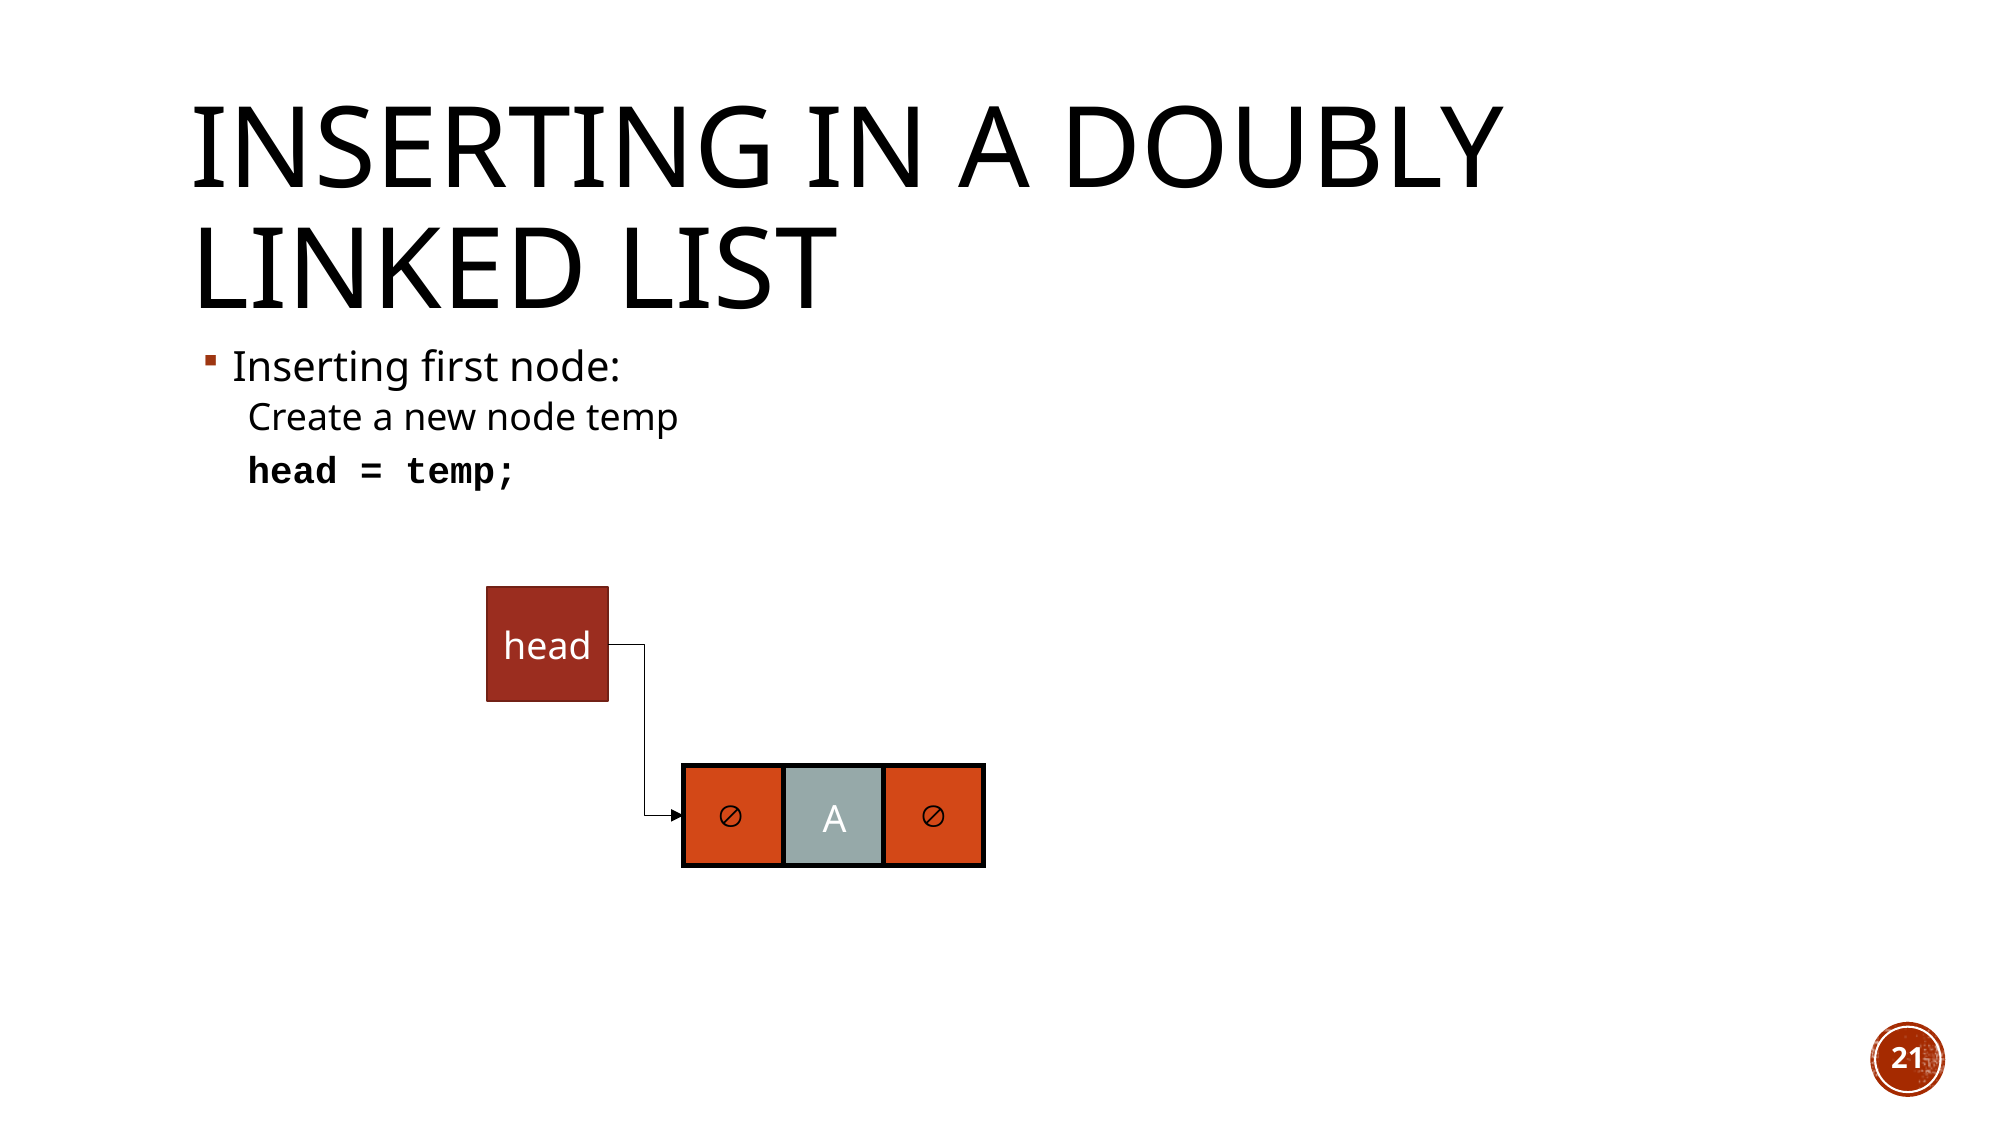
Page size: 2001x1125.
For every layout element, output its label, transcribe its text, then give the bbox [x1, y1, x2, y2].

text_box head [486, 586, 609, 702]
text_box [786, 768, 882, 863]
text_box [609, 646, 681, 813]
list Inserting first node: Create a new node temp head = temp; [187, 337, 1808, 661]
text_box  [903, 782, 964, 843]
text_box [886, 765, 984, 866]
text_box [683, 765, 784, 866]
text_box  [700, 782, 761, 843]
slide_number 21 [1855, 1028, 1961, 1089]
title Inserting in a Doubly Linked List [175, 79, 1826, 344]
